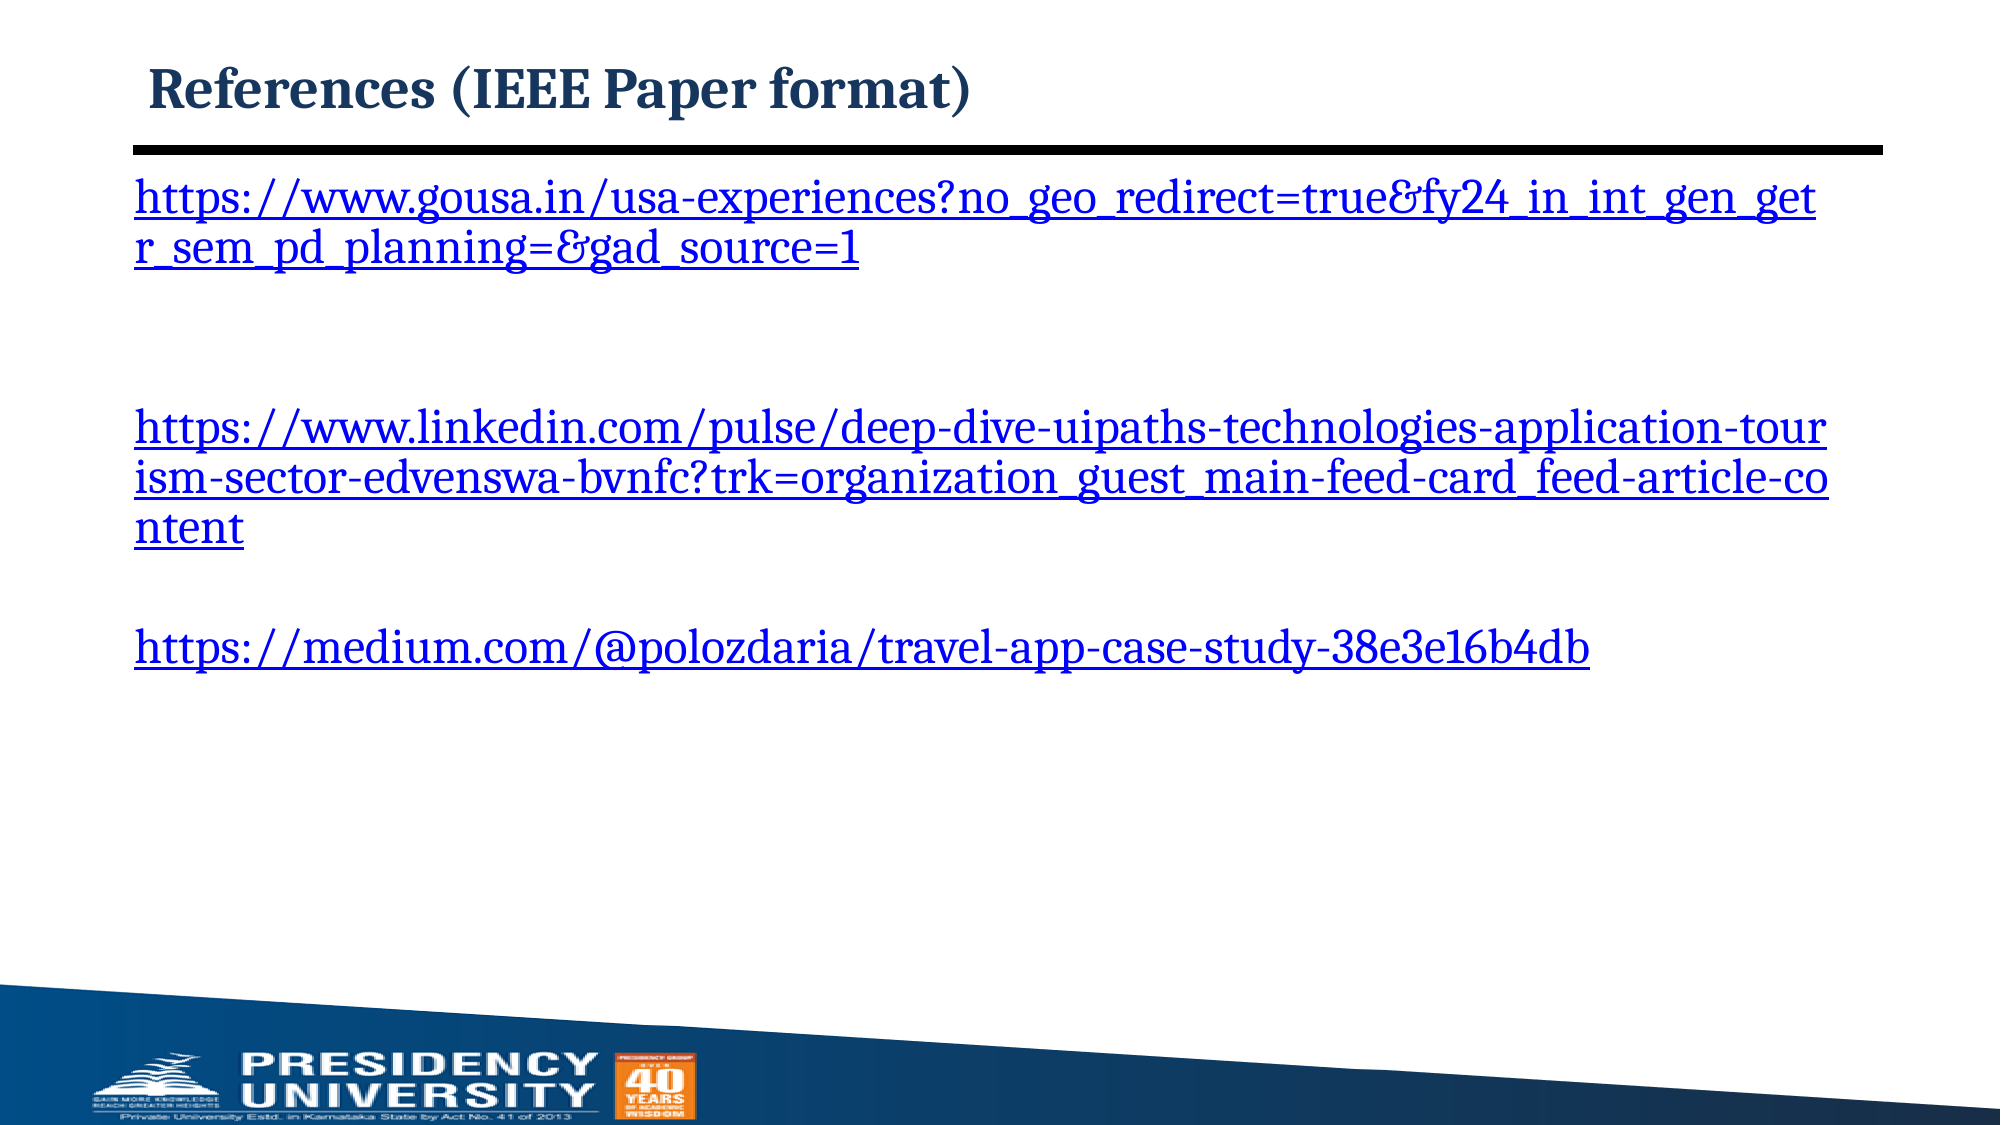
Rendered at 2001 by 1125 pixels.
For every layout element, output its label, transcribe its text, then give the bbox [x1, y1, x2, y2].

title References (IEEE Paper format) [133, 45, 1884, 125]
list https://www.gousa.in/usa-experiences?no_geo_redirect=true&fy24_in_int_gen_getr_sem_pd_planning=&gad_source=1 https://www.linkedin.com/pulse/deep-dive-uipaths-technologies-application-tourism-sector-edvenswa-bvnfc?trk=organization_guest_main-feed-card_feed-article-content https://medium.com/@polozdaria/travel-app-case-study-38e3e16b4db [94, 156, 1845, 969]
picture [0, 982, 2000, 1125]
